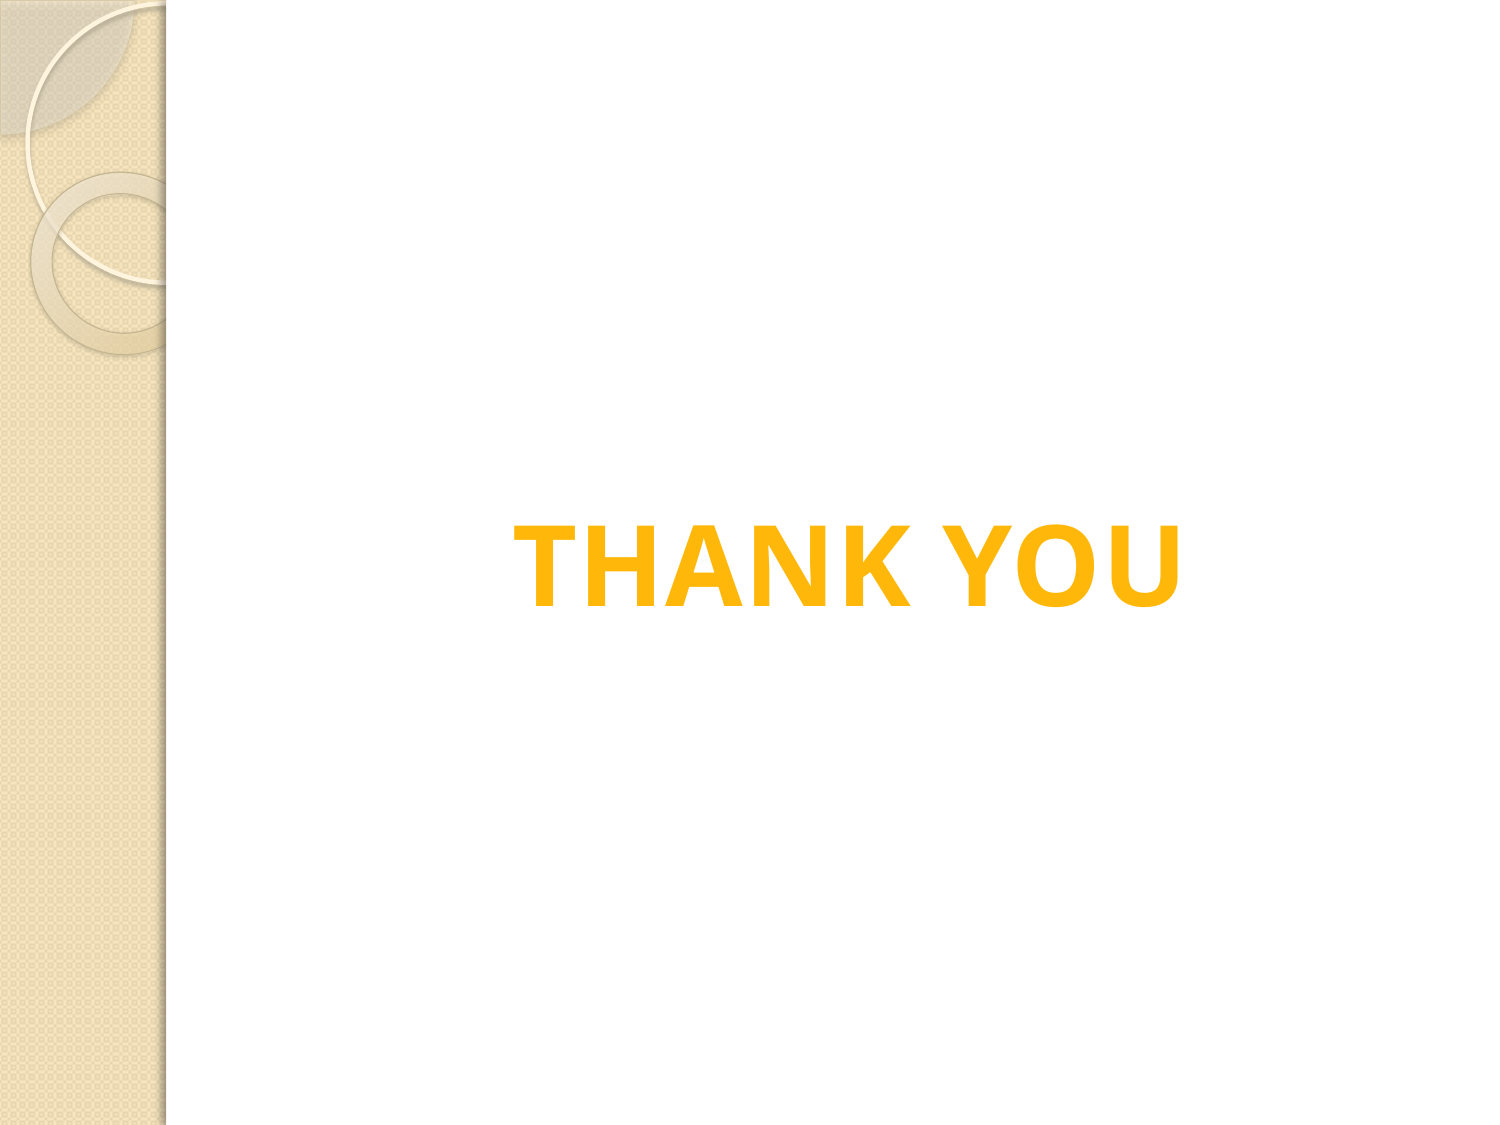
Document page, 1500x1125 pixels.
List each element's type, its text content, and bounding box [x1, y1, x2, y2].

text_box THANK YOU [450, 486, 1250, 637]
